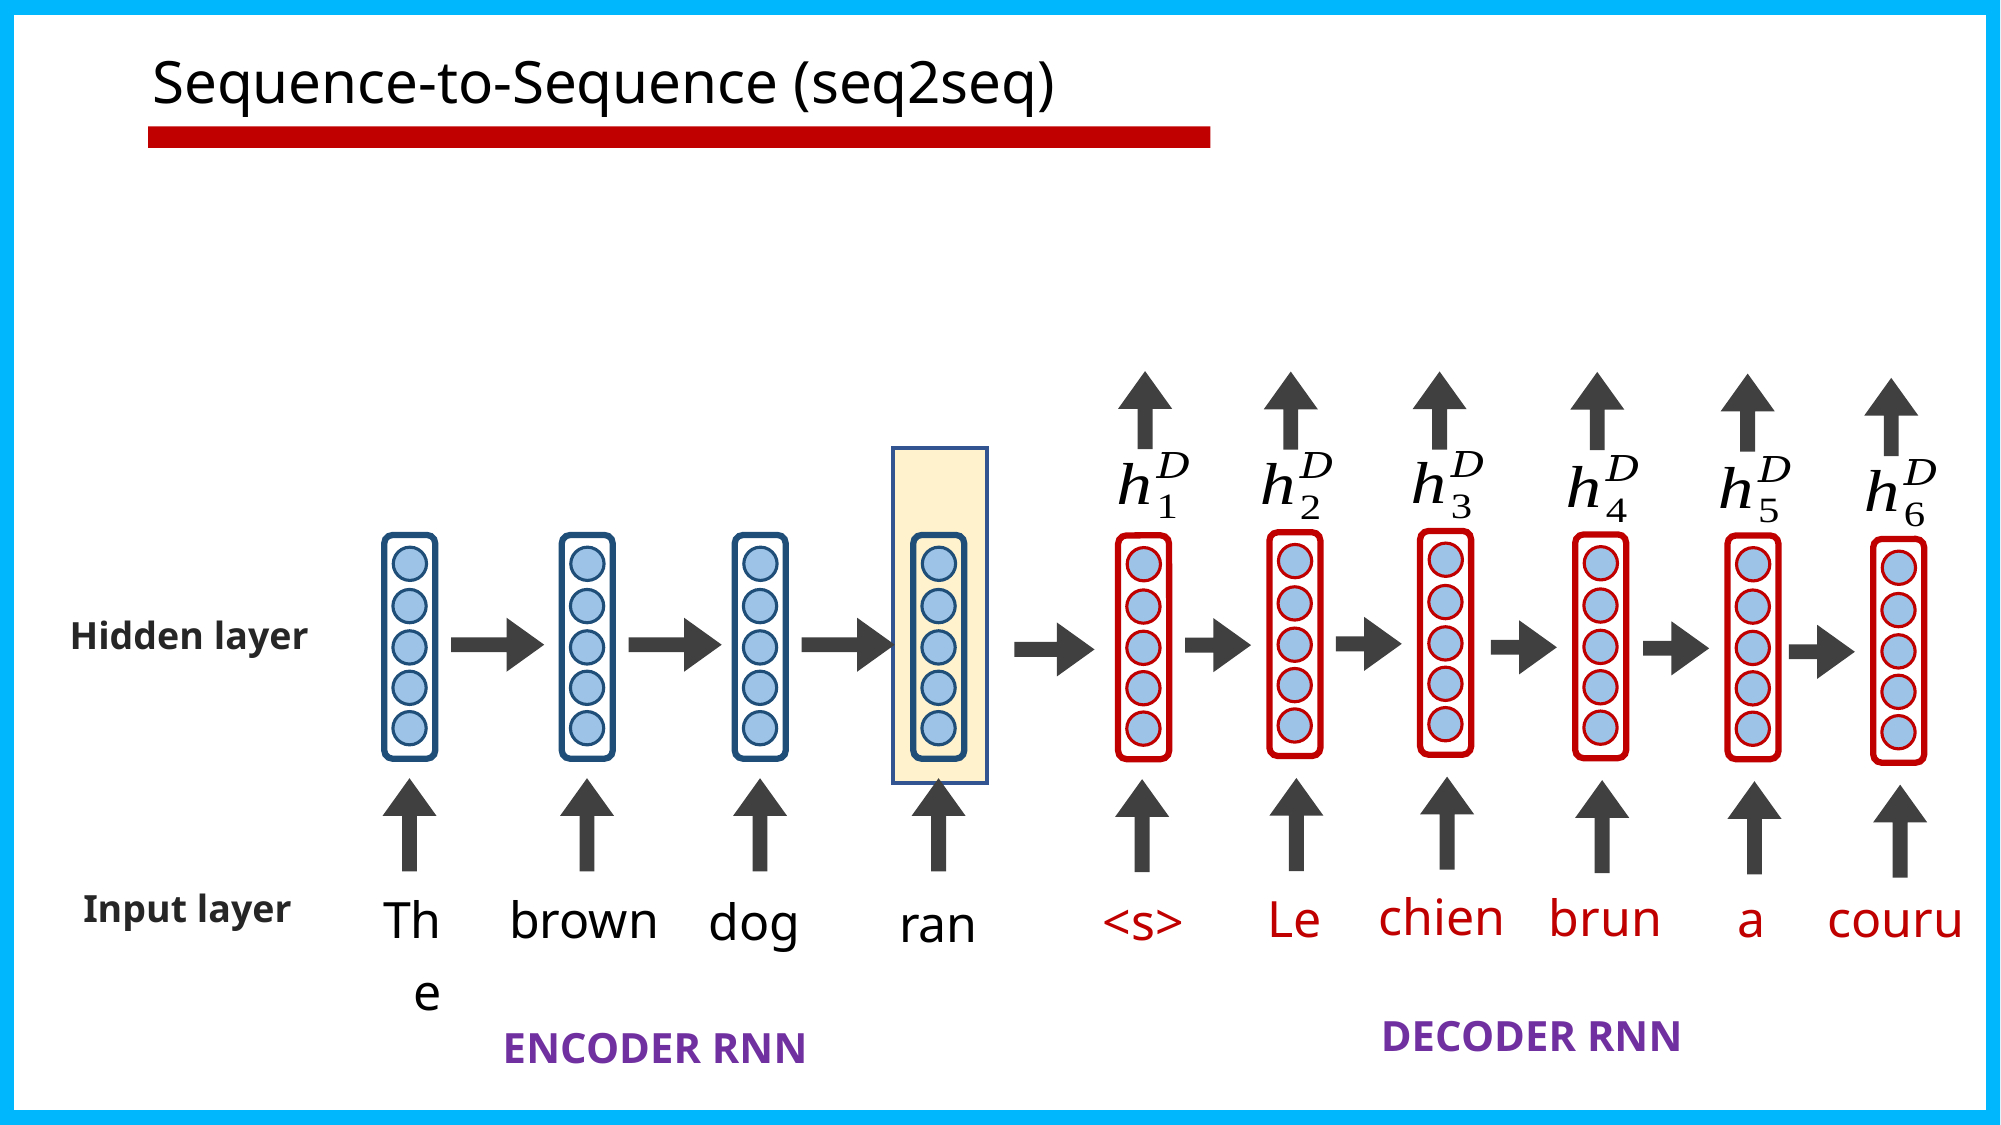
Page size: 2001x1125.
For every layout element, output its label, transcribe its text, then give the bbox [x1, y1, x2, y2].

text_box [1182, 618, 1407, 670]
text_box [1261, 369, 1320, 451]
text_box chien [1340, 866, 1503, 949]
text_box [1725, 779, 1784, 876]
text_box brown [482, 868, 686, 952]
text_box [1055, 673, 1064, 679]
text_box [683, 615, 691, 621]
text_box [1794, 782, 1998, 951]
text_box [1418, 774, 1477, 871]
text_box [558, 776, 617, 868]
text_box [1267, 776, 1326, 868]
text_box Input layer [55, 868, 307, 947]
text_box [505, 615, 513, 621]
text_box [1862, 376, 1921, 458]
text_box [380, 776, 439, 868]
text_box [148, 236, 1878, 625]
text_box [475, 621, 648, 673]
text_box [297, 621, 475, 673]
text_box The [341, 868, 457, 952]
text_box dog [652, 871, 857, 954]
text_box Hidden layer [38, 595, 324, 673]
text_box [826, 621, 1031, 673]
text_box [856, 615, 864, 621]
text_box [1410, 369, 1469, 451]
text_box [1031, 621, 1256, 673]
text_box [148, 669, 1878, 991]
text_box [1116, 369, 1175, 451]
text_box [1573, 778, 1632, 875]
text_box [1568, 370, 1627, 452]
text_box ENCODER RNN [444, 1004, 866, 1082]
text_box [648, 621, 826, 673]
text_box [1333, 614, 2000, 681]
text_box [1113, 777, 1172, 871]
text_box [1219, 868, 1371, 951]
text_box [1718, 371, 1777, 453]
text_box [909, 776, 968, 873]
text_box ran [836, 873, 1041, 956]
text_box [731, 776, 790, 871]
text_box <s> [1067, 871, 1219, 954]
text_box DECODER RNN [1321, 991, 1743, 1070]
title Sequence-to-Sequence (seq2seq) [137, 45, 1605, 236]
text_box a [1649, 868, 1794, 951]
text_box brun [1503, 866, 1708, 950]
